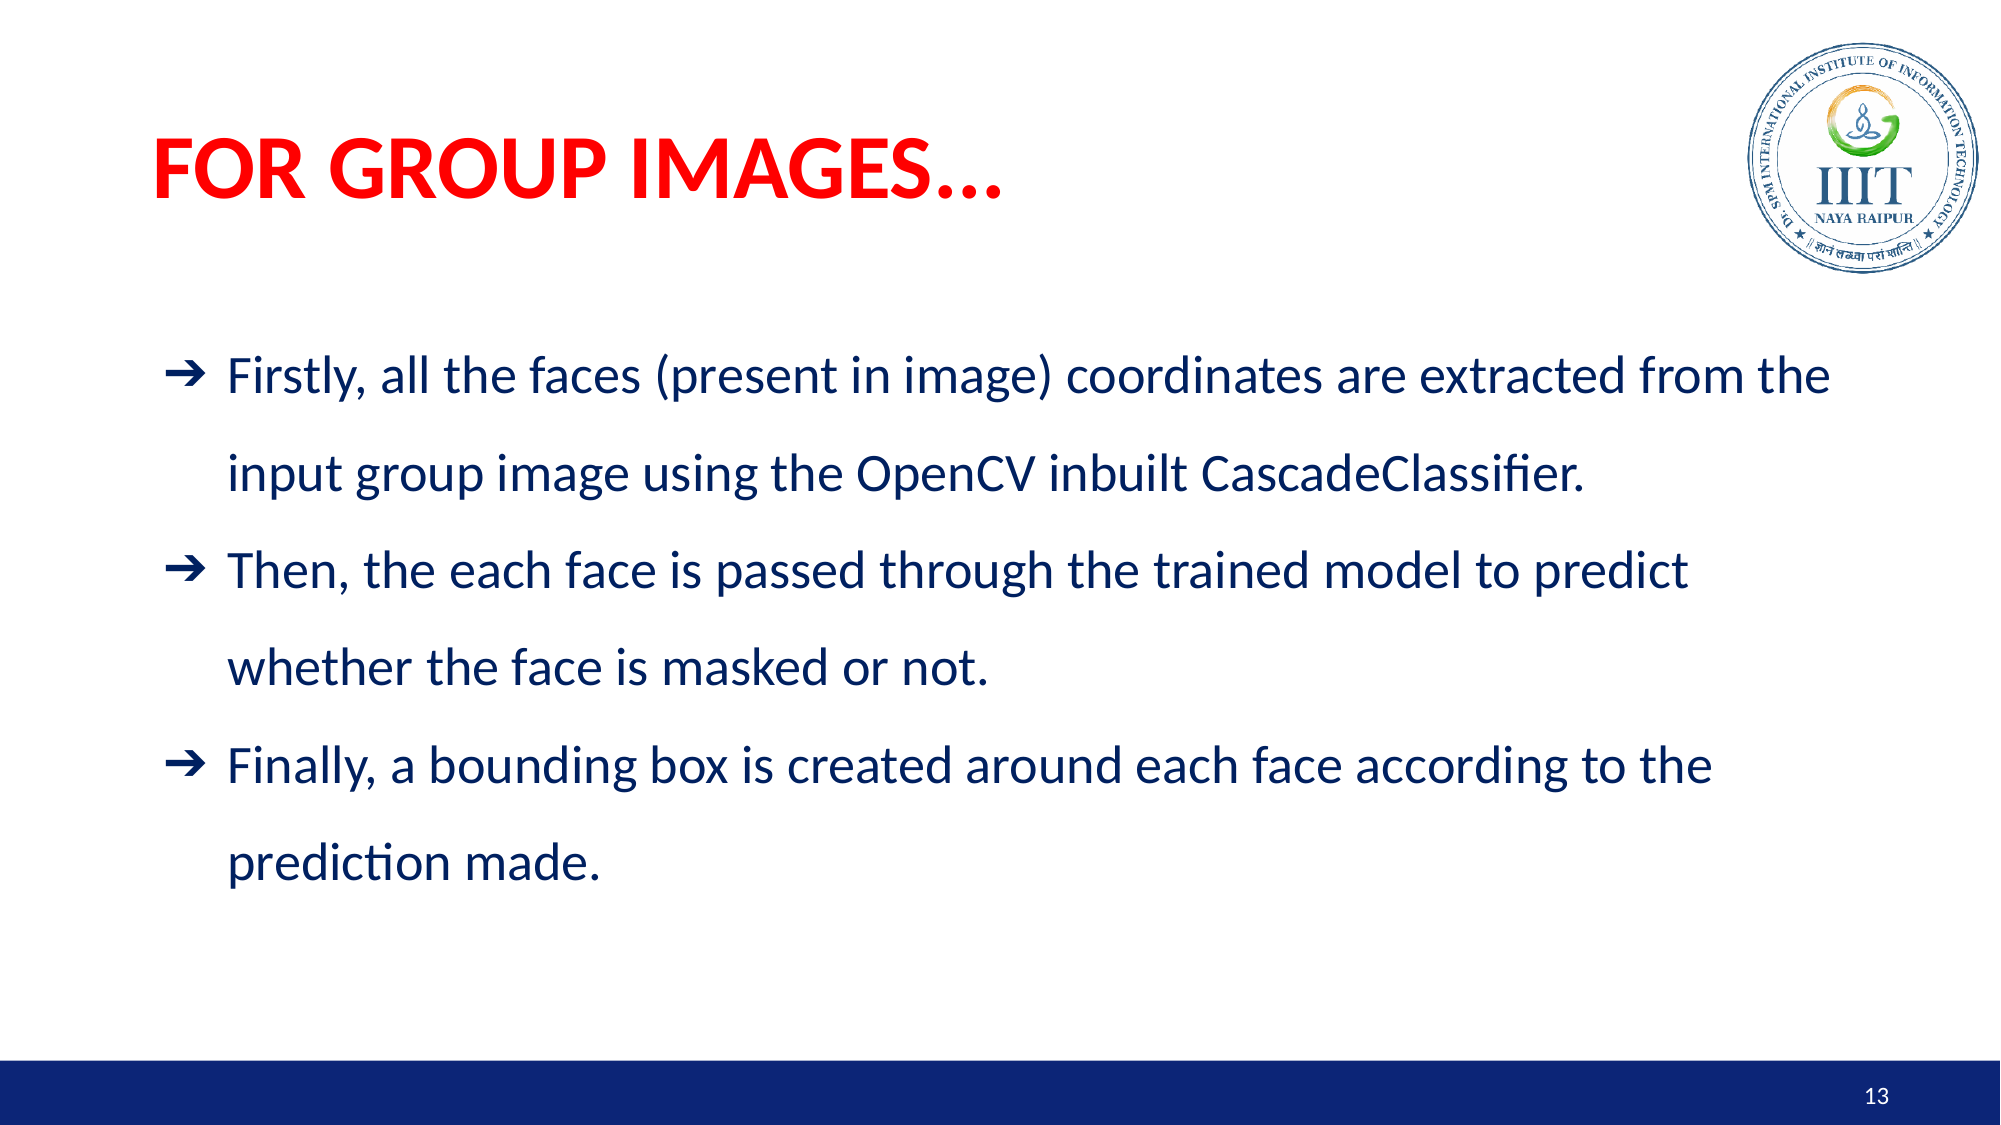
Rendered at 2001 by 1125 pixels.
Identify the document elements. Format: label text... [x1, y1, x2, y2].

picture [1742, 37, 1983, 278]
title FOR GROUP IMAGES... [137, 59, 1739, 278]
list Firstly, all the faces (present in image) coordinates are extracted from the input group image using the OpenCV inbuilt CascadeClassifier. Then, the each face is passed through the trained model to predict whether the face is masked or not. Finally, a bounding box is created around each face according to the prediction made. [137, 299, 1863, 824]
slide_number 13 [1579, 1065, 1905, 1125]
